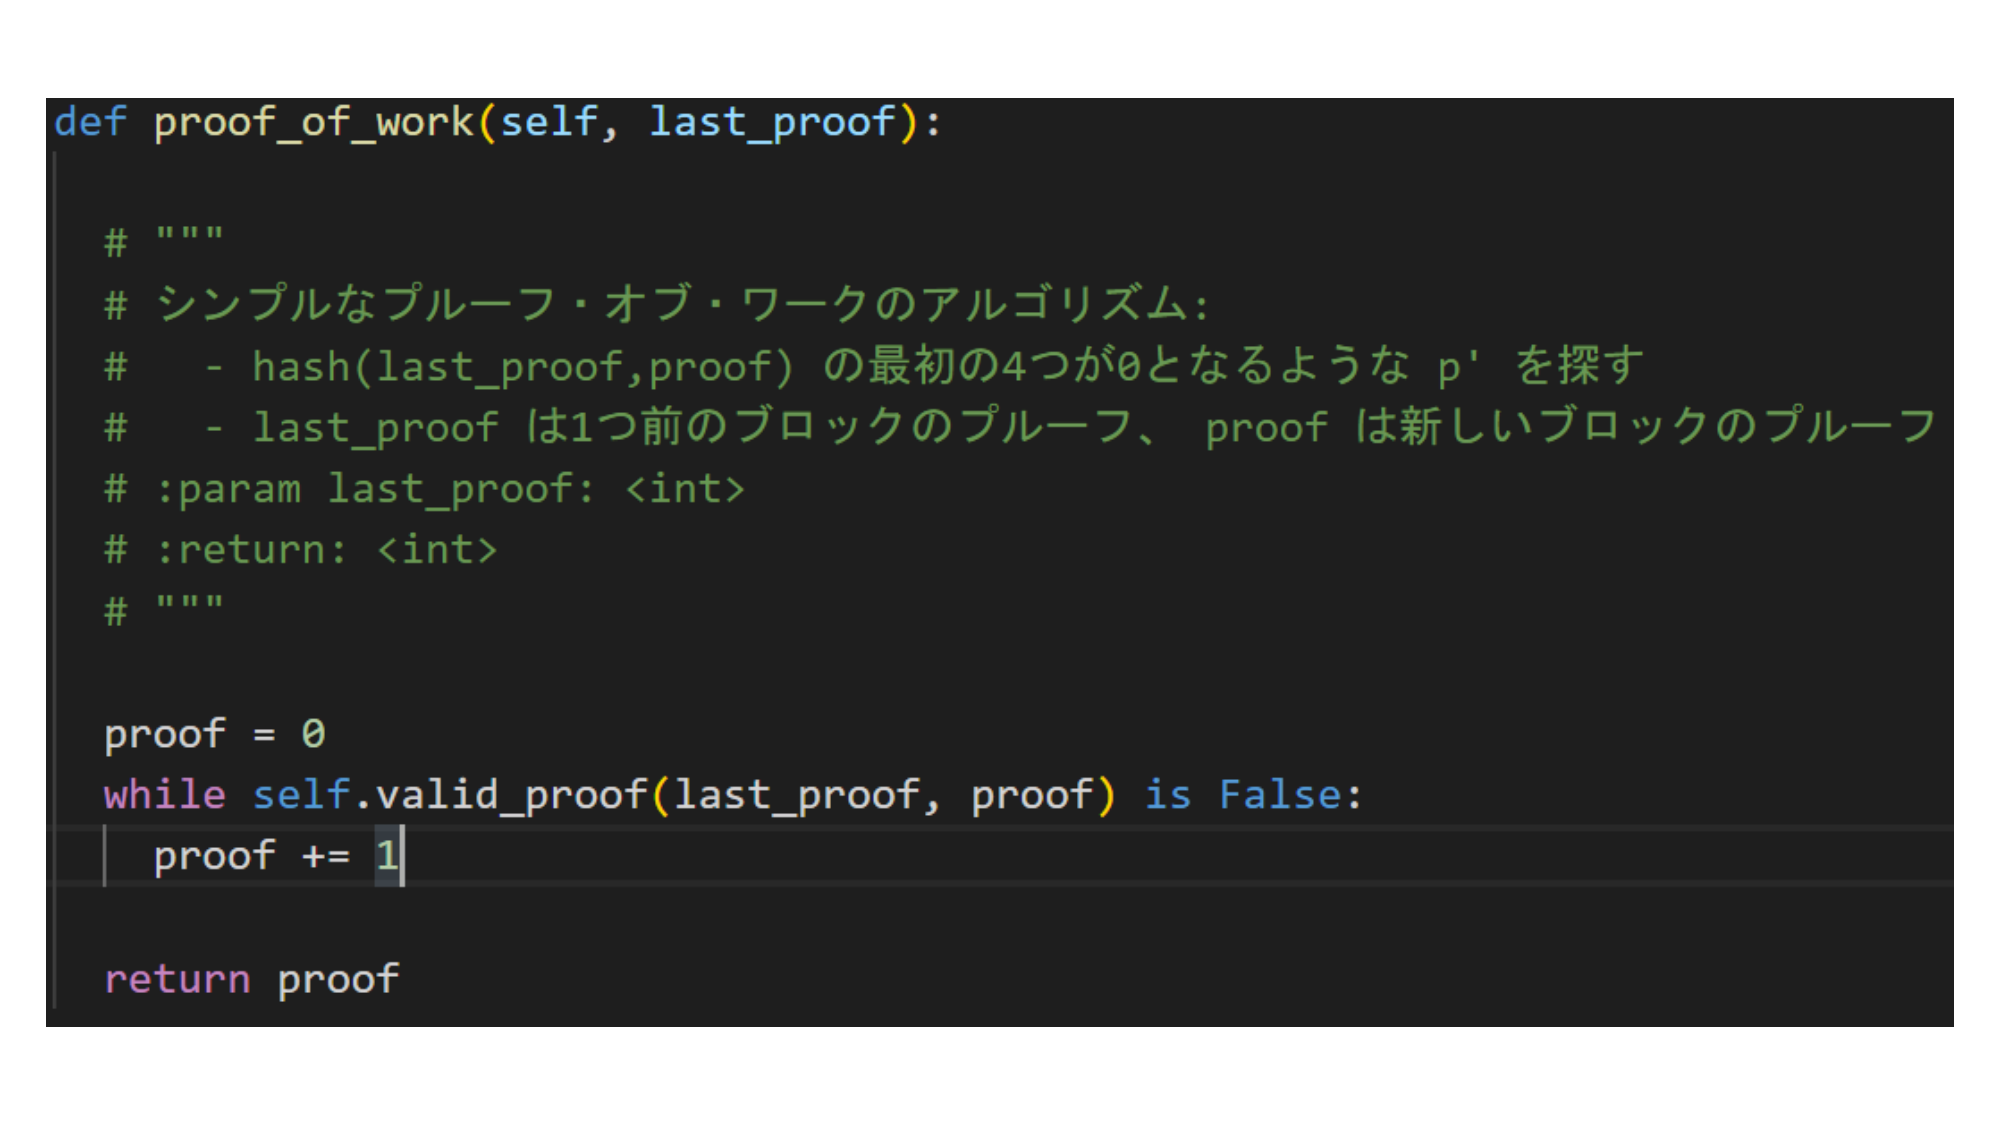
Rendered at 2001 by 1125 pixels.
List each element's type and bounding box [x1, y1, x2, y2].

picture [46, 98, 1954, 1027]
